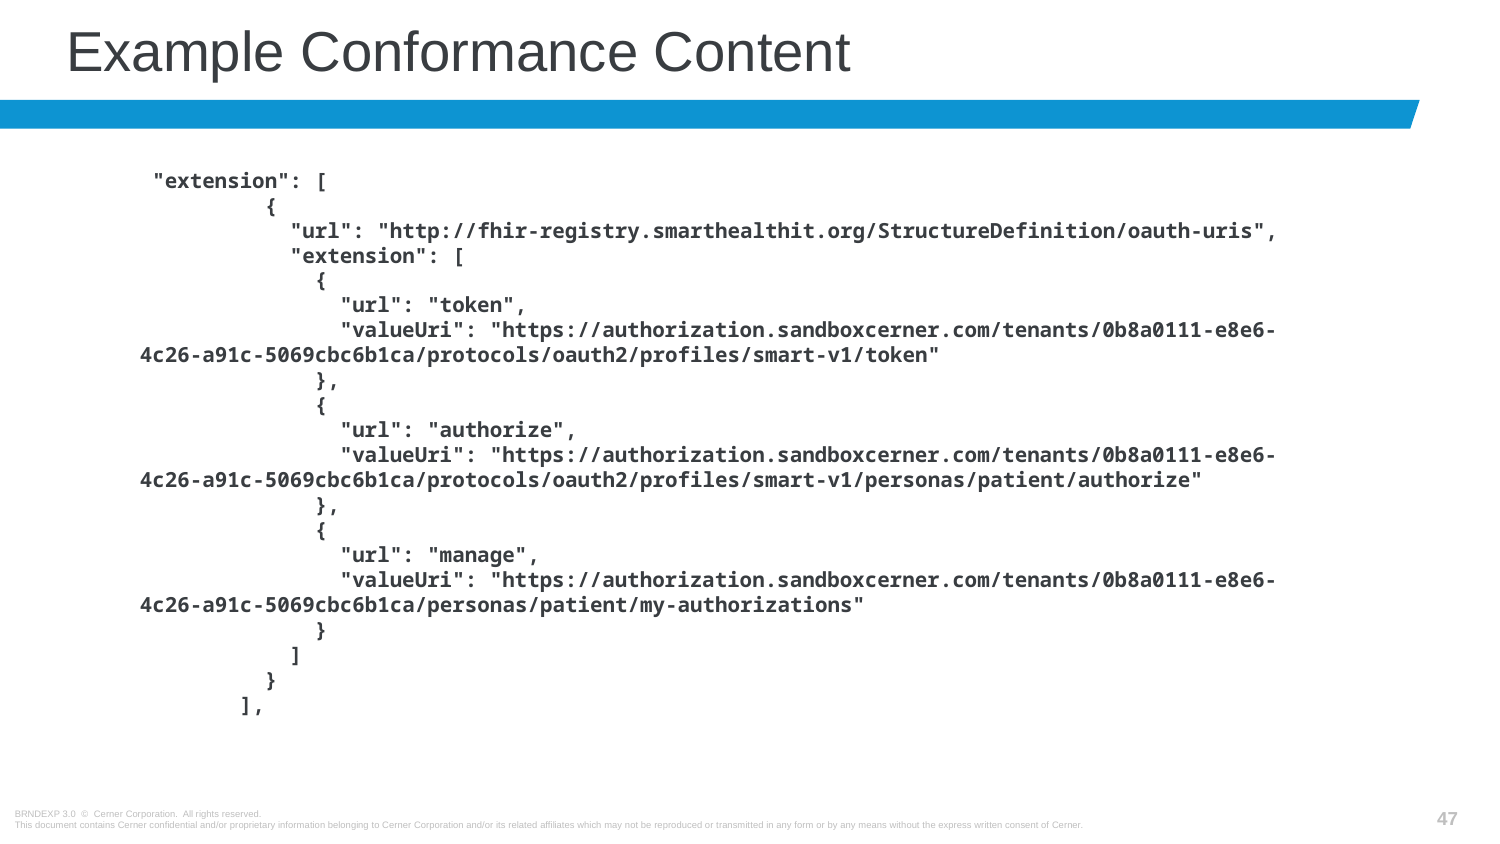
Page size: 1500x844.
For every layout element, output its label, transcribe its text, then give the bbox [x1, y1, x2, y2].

title Example Conformance Content [50, 0, 1345, 106]
text_box "extension": [ { "url": "http://fhir-registry.smarthealthit.org/StructureDefinition/oauth-uris", "extension": [ { "url": "token", "valueUri": "https://authorization.sandboxcerner.com/tenants/0b8a0111-e8e6-4c26-a91c-5069cbc6b1ca/protocols/oauth2/profiles/smart-v1/token" }, { "url": "authorize", "valueUri": "https://authorization.sandboxcerner.com/tenants/0b8a0111-e8e6-4c26-a91c-5069cbc6b1ca/protocols/oauth2/profiles/smart-v1/personas/patient/authorize" }, { "url": "manage", "valueUri": "https://authorization.sandboxcerner.com/tenants/0b8a0111-e8e6-4c26-a91c-5069cbc6b1ca/personas/patient/my-authorizations" } ] } ], [124, 159, 1313, 725]
